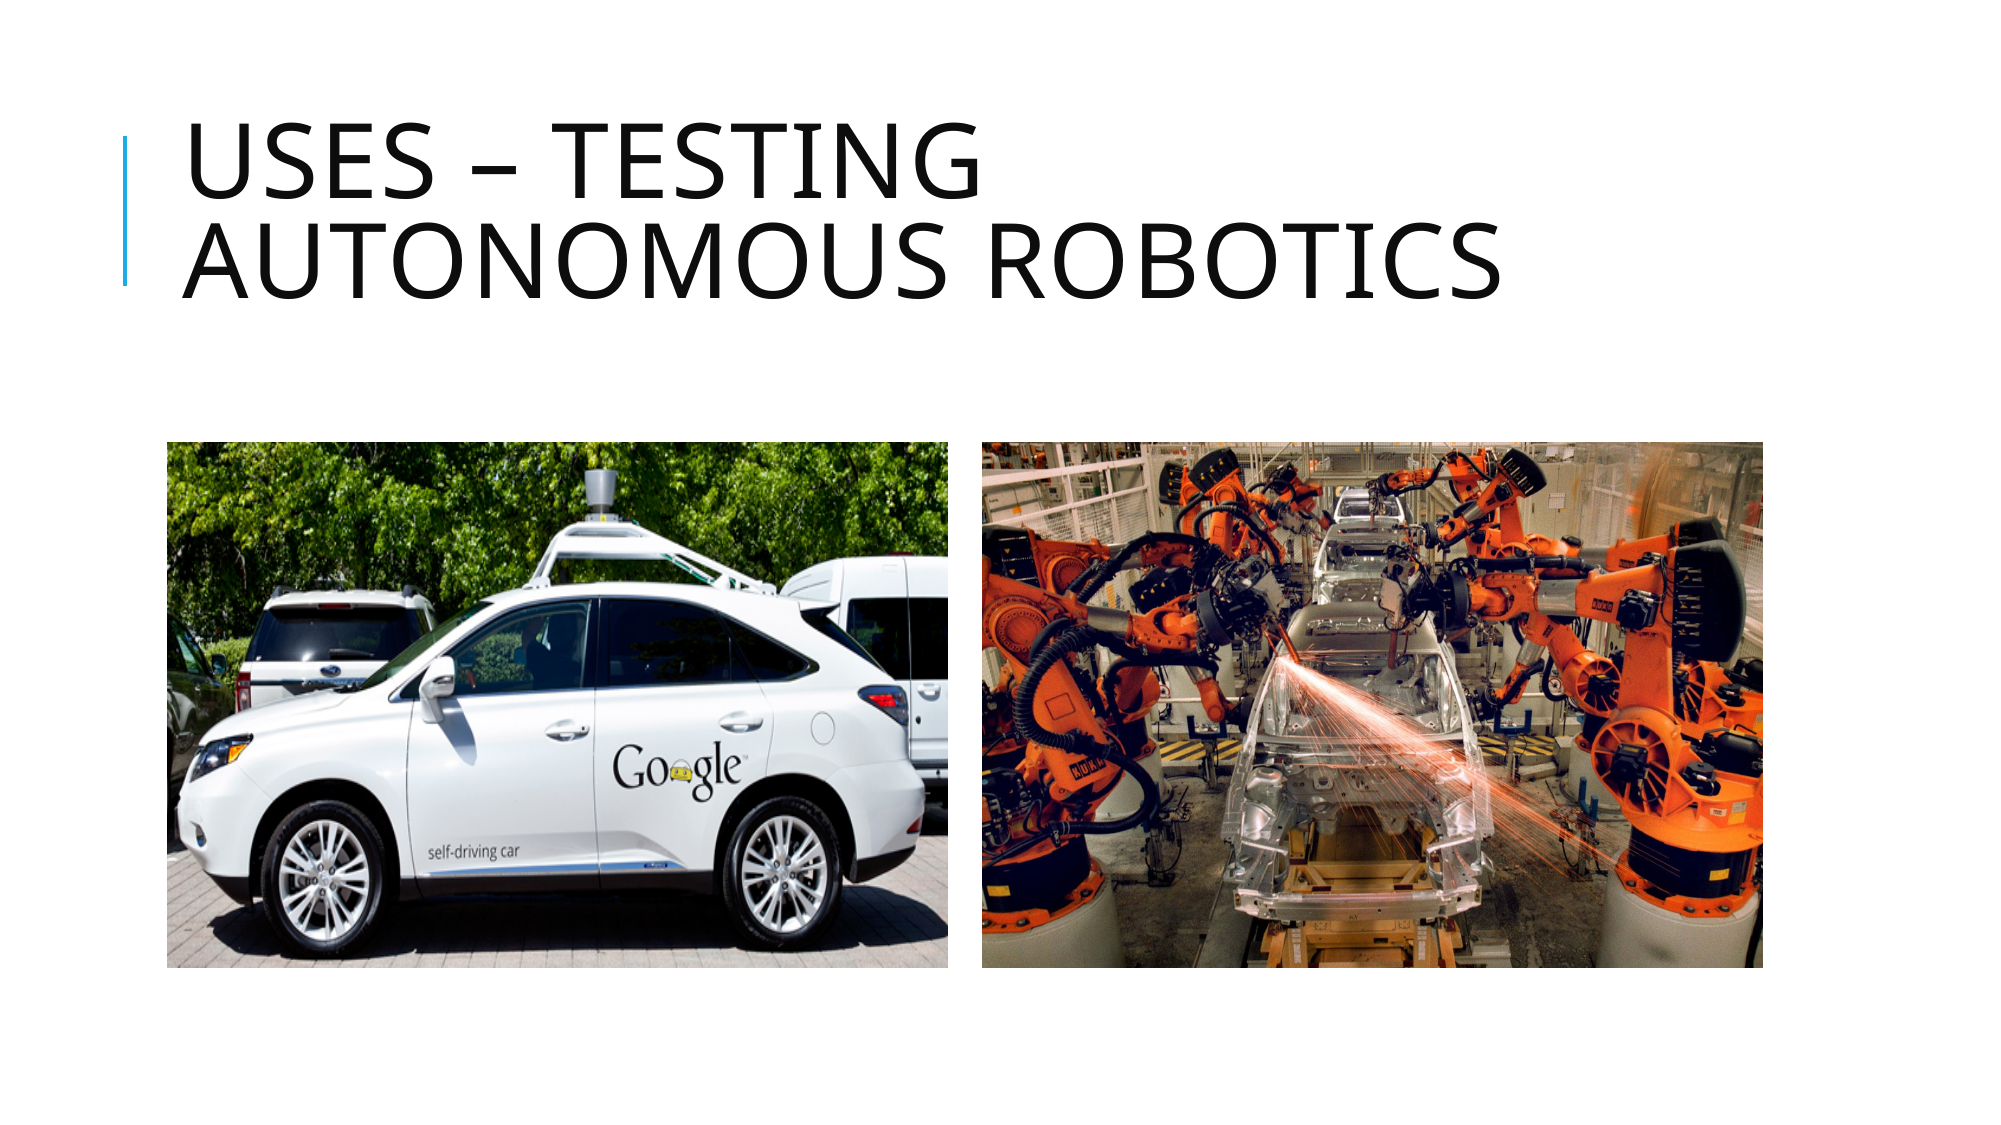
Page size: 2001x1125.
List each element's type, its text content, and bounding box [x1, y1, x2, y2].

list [982, 441, 1763, 968]
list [167, 441, 949, 968]
title Uses – Testing Autonomous Robotics [168, 96, 1763, 342]
